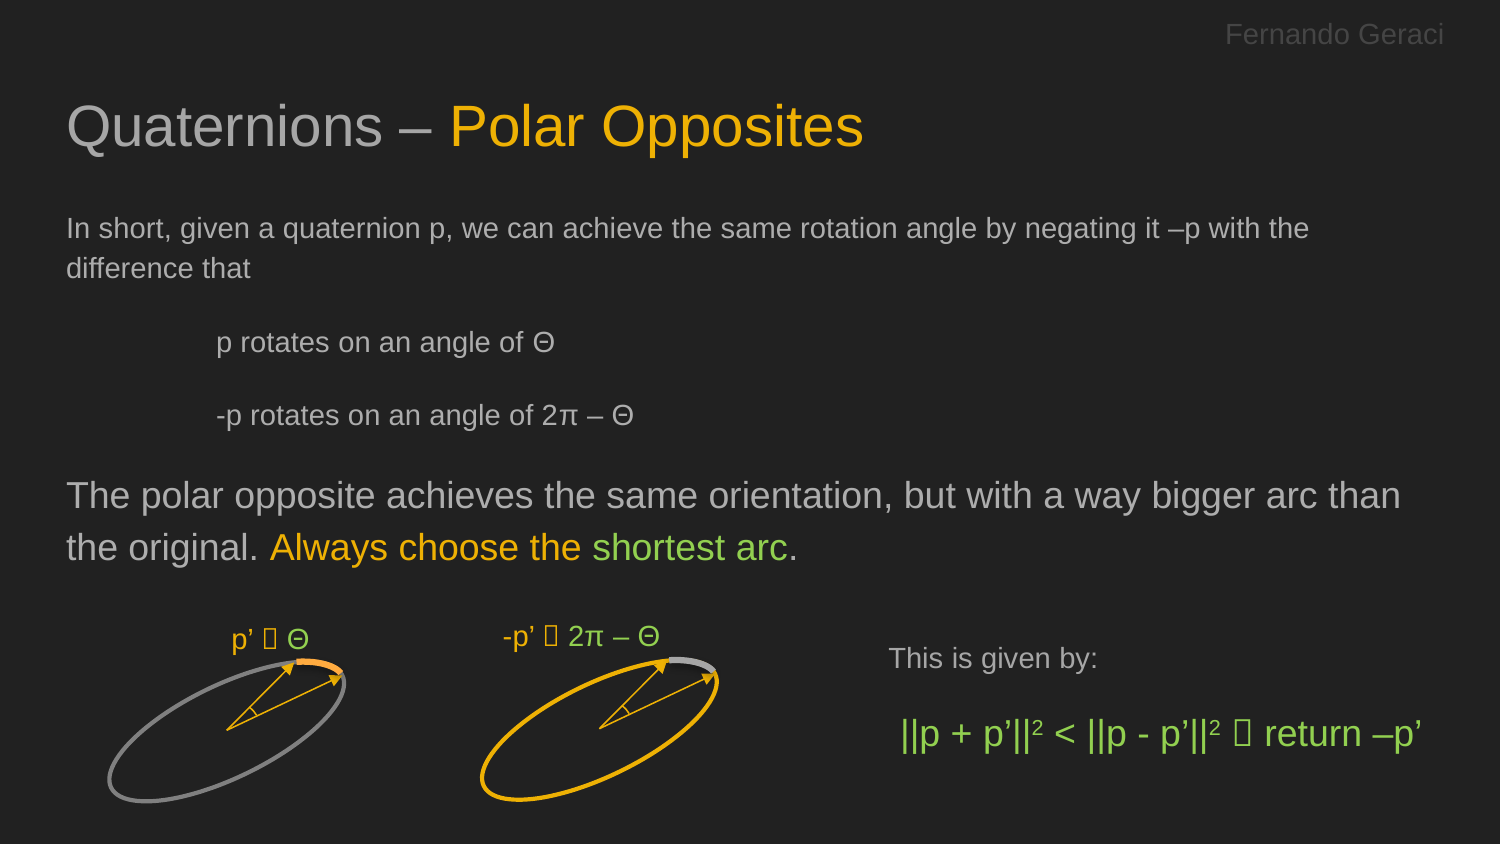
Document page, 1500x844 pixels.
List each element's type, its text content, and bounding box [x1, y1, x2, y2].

text_box [669, 657, 716, 672]
text_box This is given by: ||p + p’||2 < ||p - p’||2  return –p’ [873, 632, 1449, 762]
title Quaternions – Polar Opposites [51, 72, 1449, 167]
text_box p’  Θ [206, 613, 335, 663]
text_box -p’  2π – Θ [481, 609, 682, 660]
text_box [296, 663, 344, 674]
text_box Fernando Geraci [1169, 0, 1500, 69]
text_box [298, 675, 343, 731]
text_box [673, 673, 716, 729]
list In short, given a quaternion p, we can achieve the same rotation angle by negating it –p with the difference that p rotates on an angle of Θ -p rotates on an angle of 2π – Θ The polar opposite achieves the same orientation, but with a way bigger arc than the original. Always choose the shortest arc. [51, 189, 1449, 645]
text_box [226, 661, 295, 731]
text_box [107, 681, 305, 804]
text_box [599, 660, 668, 729]
text_box [479, 679, 678, 802]
